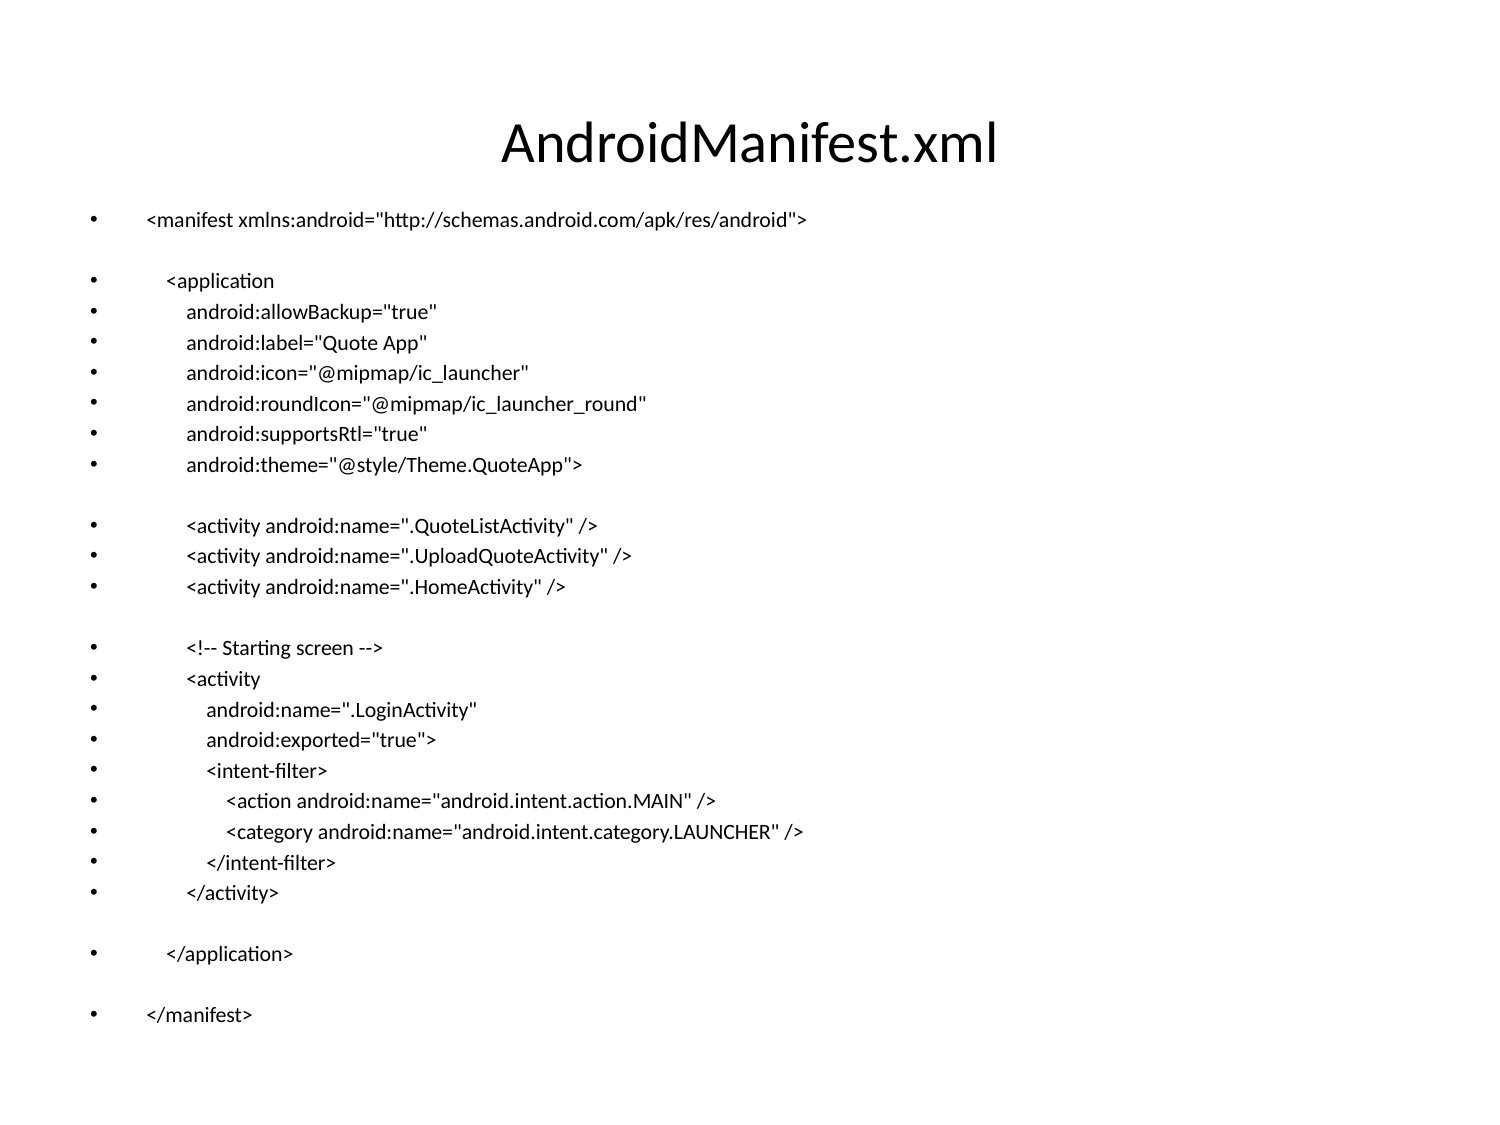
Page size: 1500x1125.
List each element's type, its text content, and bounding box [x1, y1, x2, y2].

title AndroidManifest.xml [75, 45, 1425, 198]
list <manifest xmlns:android="http://schemas.android.com/apk/res/android"> <application android:allowBackup="true" android:label="Quote App" android:icon="@mipmap/ic_launcher" android:roundIcon="@mipmap/ic_launcher_round" android:supportsRtl="true" android:theme="@style/Theme.QuoteApp"> <activity android:name=".QuoteListActivity" /> <activity android:name=".UploadQuoteActivity" /> <activity android:name=".HomeActivity" /> <!-- Starting screen --> <activity android:name=".LoginActivity" android:exported="true"> <intent-filter> <action android:name="android.intent.action.MAIN" /> <category android:name="android.intent.category.LAUNCHER" /> </intent-filter> </activity> </application> </manifest> [75, 198, 1425, 1061]
